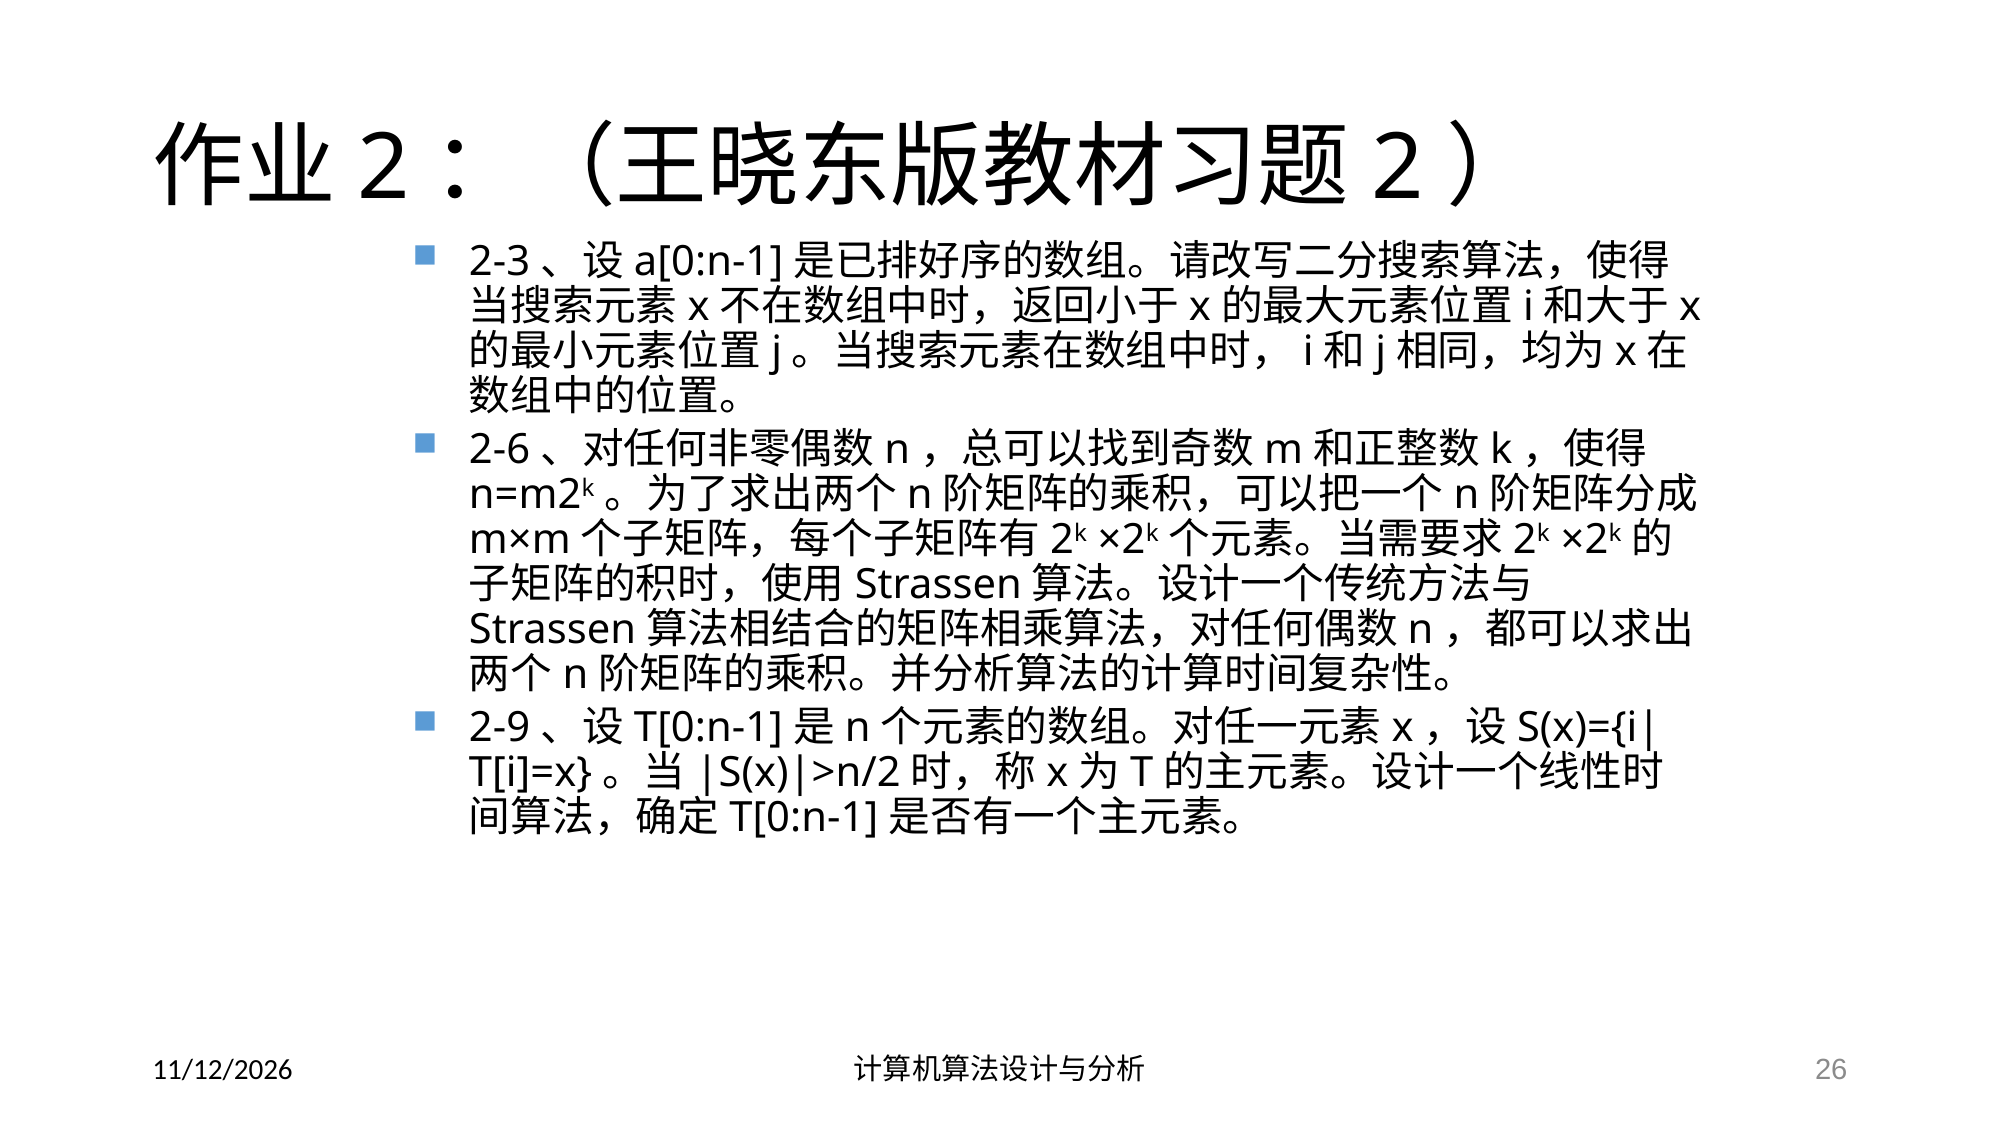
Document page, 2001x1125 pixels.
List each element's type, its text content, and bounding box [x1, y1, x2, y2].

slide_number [137, 1042, 588, 1103]
title 作业2：（王晓东版教材习题2） [137, 59, 1863, 278]
slide_number 26 [1412, 1042, 1863, 1103]
list 2-3、设a[0:n-1]是已排好序的数组。请改写二分搜索算法，使得当搜索元素x不在数组中时，返回小于x的最大元素位置i和大于x的最小元素位置j。当搜索元素在数组中时，i和j相同，均为x在数组中的位置。 2-6、对任何非零偶数n，总可以找到奇数m和正整数k，使得n=m2k。为了求出两个n阶矩阵的乘积，可以把一个n阶矩阵分成m×m个子矩阵，每个子矩阵有2k ×2k个元素。当需要求2k ×2k的子矩阵的积时，使用Strassen算法。设计一个传统方法与Strassen算法相结合的矩阵相乘算法，对任何偶数n，都可以求出两个n阶矩阵的乘积。并分析算法的计算时间复杂性。 2-9、设T[0:n-1]是n个元素的数组。对任一元素x，设S(x)={i|T[i]=x}。当|S(x)|>n/2时，称x为T的主元素。设计一个线性时间算法，确定T[0:n-1]是否有一个主元素。 [397, 231, 1721, 1000]
footer 计算机算法设计与分析 [662, 1042, 1338, 1103]
